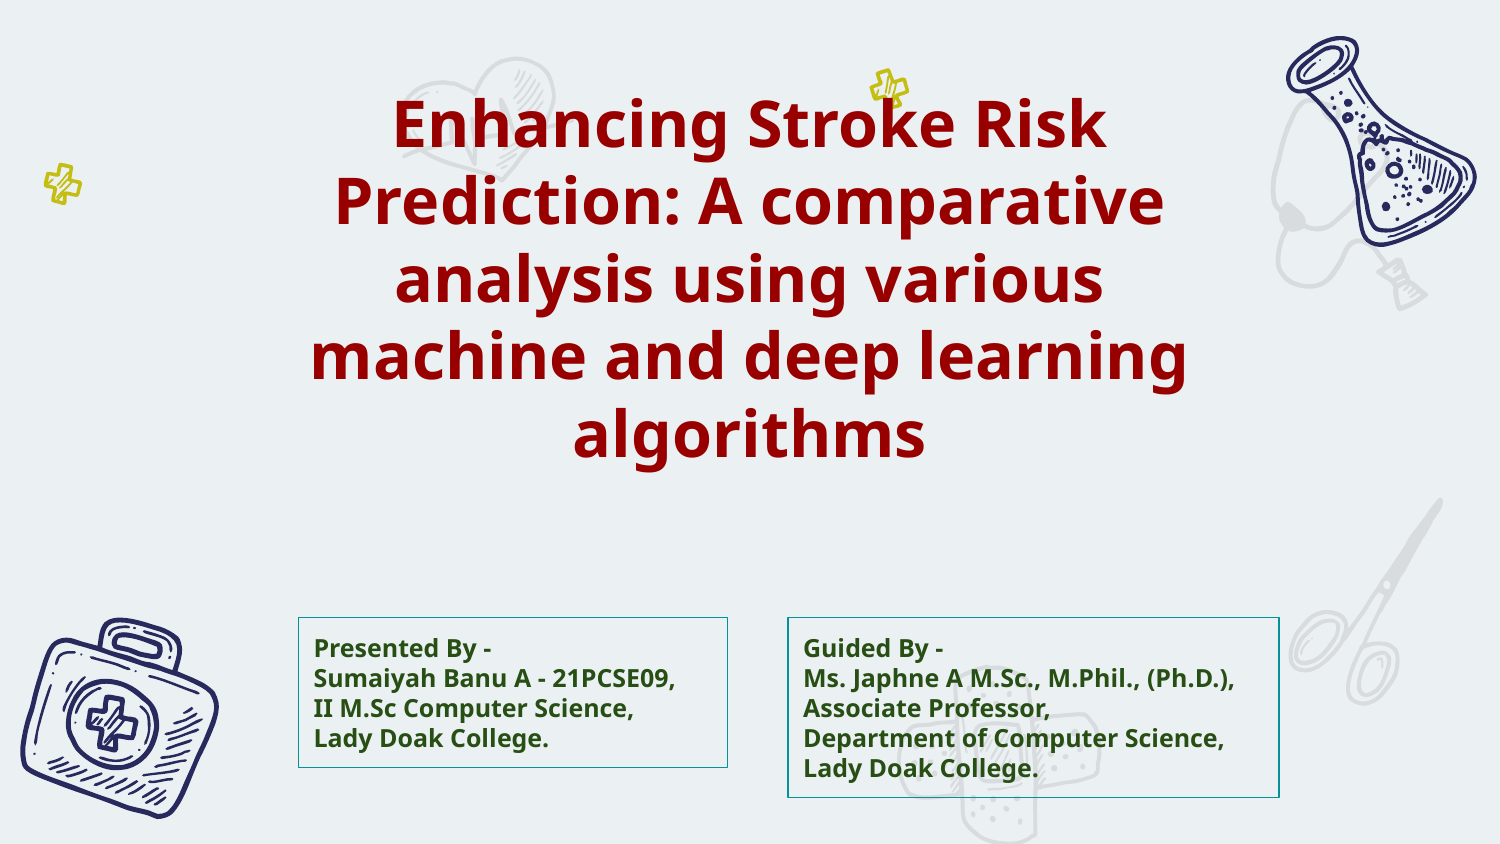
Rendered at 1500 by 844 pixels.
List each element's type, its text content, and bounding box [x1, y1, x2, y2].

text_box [1307, 25, 1443, 246]
text_box Guided By - Ms. Japhne A M.Sc., M.Phil., (Ph.D.), Associate Professor, Department of Computer Science, Lady Doak College. [788, 617, 1280, 798]
text_box Presented By - Sumaiyah Banu A - 21PCSE09, II M.Sc Computer Science, Lady Doak College. [298, 617, 728, 768]
title Enhancing Stroke Risk Prediction: A comparative analysis using various machine and deep learning algorithms [247, 123, 1252, 486]
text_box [27, 617, 214, 805]
